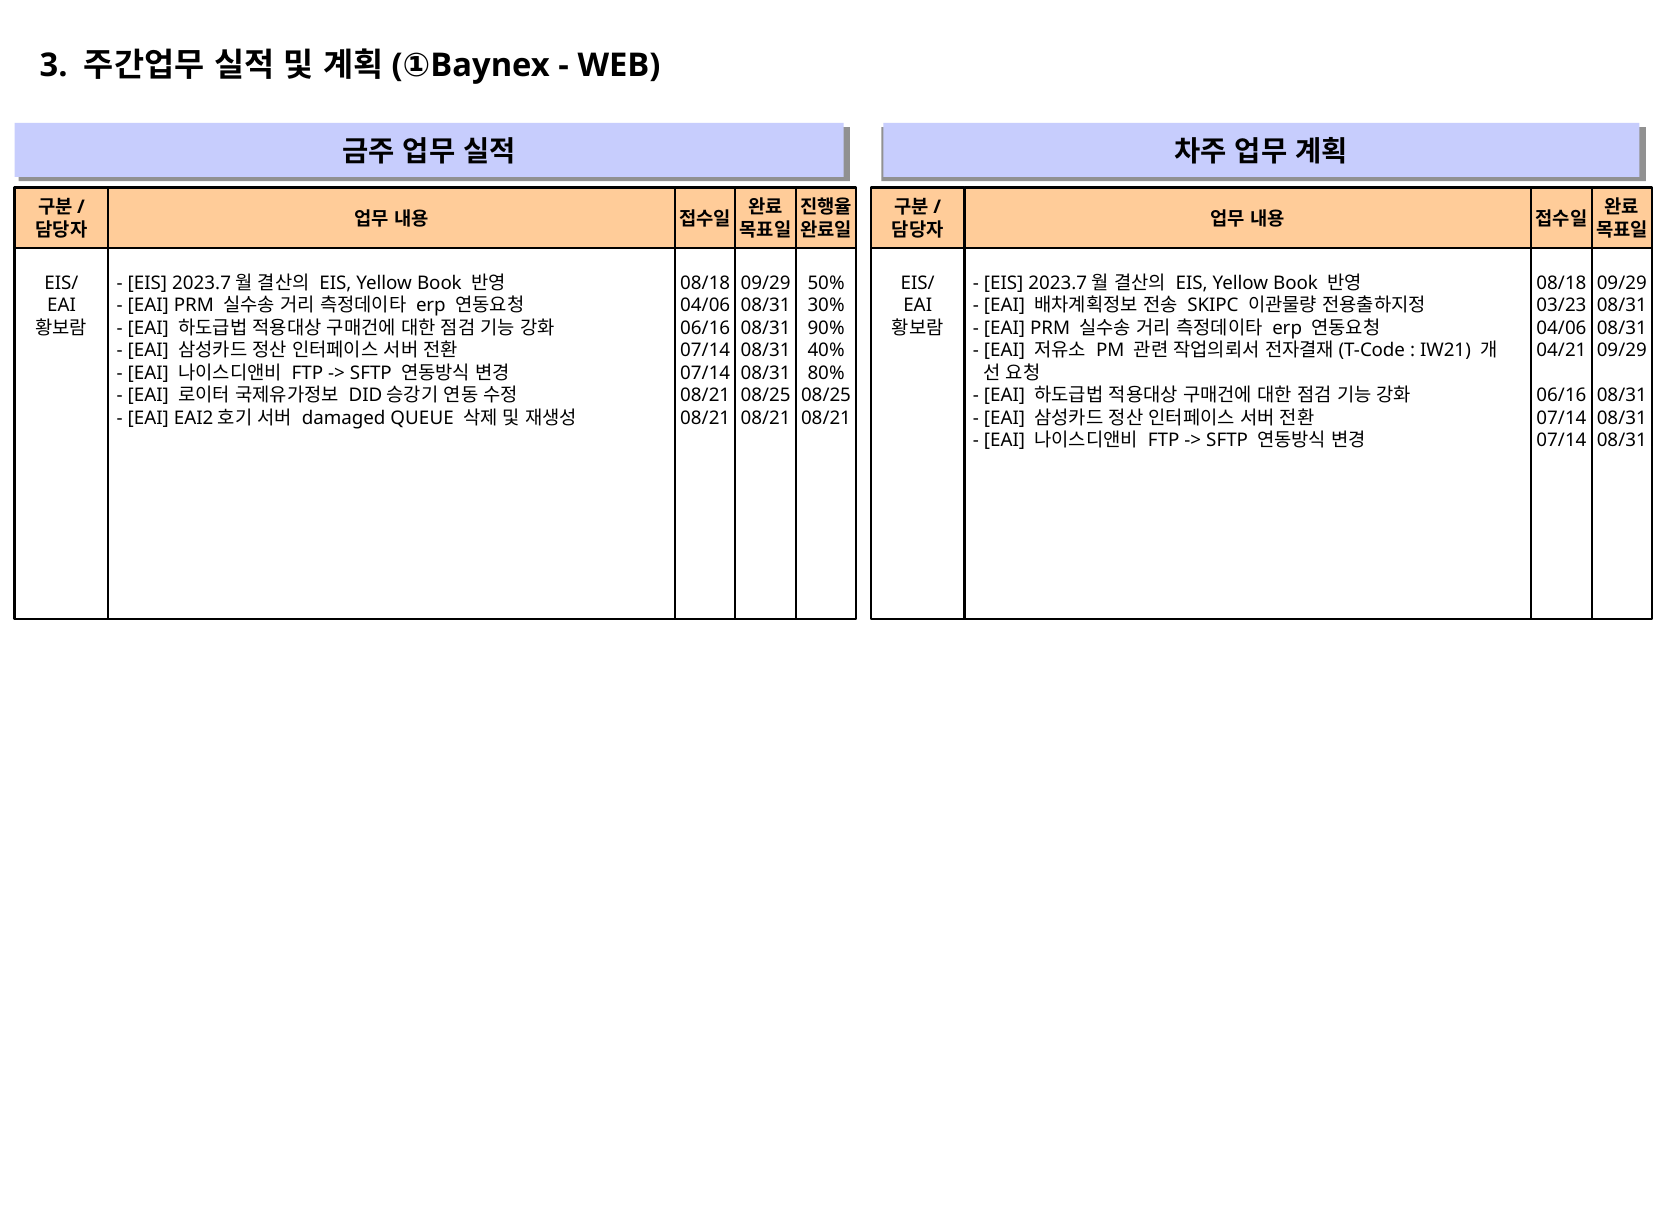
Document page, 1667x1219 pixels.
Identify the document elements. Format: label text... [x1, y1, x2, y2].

text_box EIS/ EAI 황보람 [870, 247, 964, 619]
text_box " " [881, 127, 1646, 182]
text_box 완료 목표일 [735, 187, 795, 247]
text_box 진행율 완료일 [795, 187, 857, 247]
text_box 구분/ 담당자 [14, 187, 108, 247]
text_box 완료 목표일 [1591, 187, 1653, 247]
text_box 09/29 08/31 08/31 08/31 08/31 08/25 08/21 [736, 247, 795, 619]
text_box " " [18, 127, 850, 182]
text_box [964, 247, 1532, 619]
text_box EIS/ EAI 황보람 [14, 247, 108, 619]
text_box 접수일 [675, 187, 735, 247]
text_box 업무 내용 [108, 187, 675, 247]
text_box 접수일 [1531, 187, 1591, 247]
text_box 08/18 03/23 04/06 04/21 06/16 07/14 07/14 [1532, 247, 1592, 619]
text_box 08/18 04/06 06/16 07/14 07/14 08/21 08/21 [675, 247, 736, 619]
text_box 차주 업무 계획 [883, 122, 1640, 177]
text_box 업무 내용 [964, 187, 1531, 247]
text_box 금주 업무 실적 [14, 122, 844, 177]
text_box [108, 247, 675, 619]
text_box 구분/ 담당자 [870, 187, 964, 247]
text_box 50% 30% 90% 40% 80% 08/25 08/21 [795, 247, 857, 619]
text_box 09/29 08/31 08/31 09/29 08/31 08/31 08/31 [1592, 247, 1653, 619]
text_box 3. 주간업무 실적 및 계획(①Baynex - WEB) [39, 43, 1019, 107]
